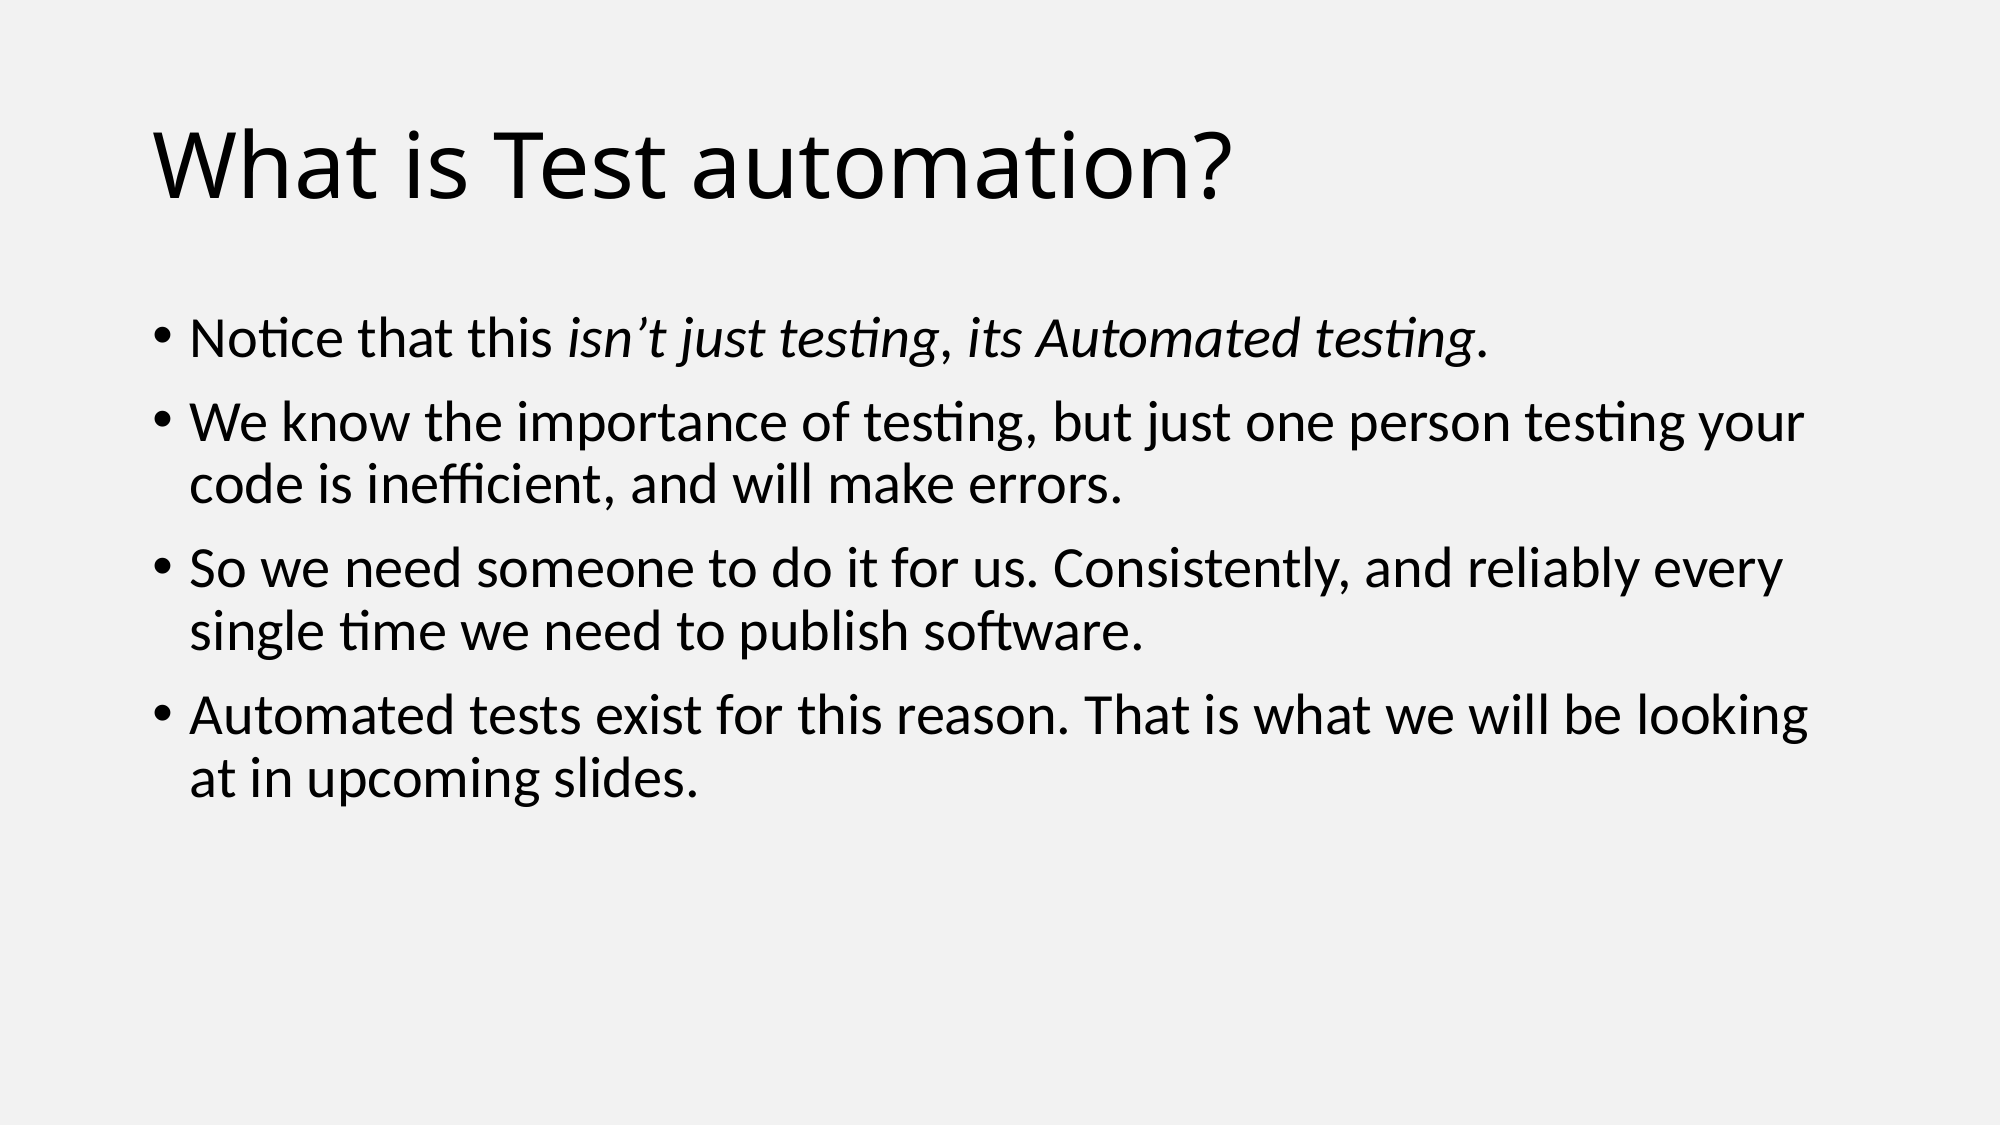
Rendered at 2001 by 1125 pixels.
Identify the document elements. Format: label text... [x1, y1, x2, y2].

title What is Test automation? [137, 59, 1863, 278]
list Notice that this isn’t just testing, its Automated testing. We know the importance of testing, but just one person testing your code is inefficient, and will make errors. So we need someone to do it for us. Consistently, and reliably every single time we need to publish software. Automated tests exist for this reason. That is what we will be looking at in upcoming slides. [137, 299, 1863, 1014]
